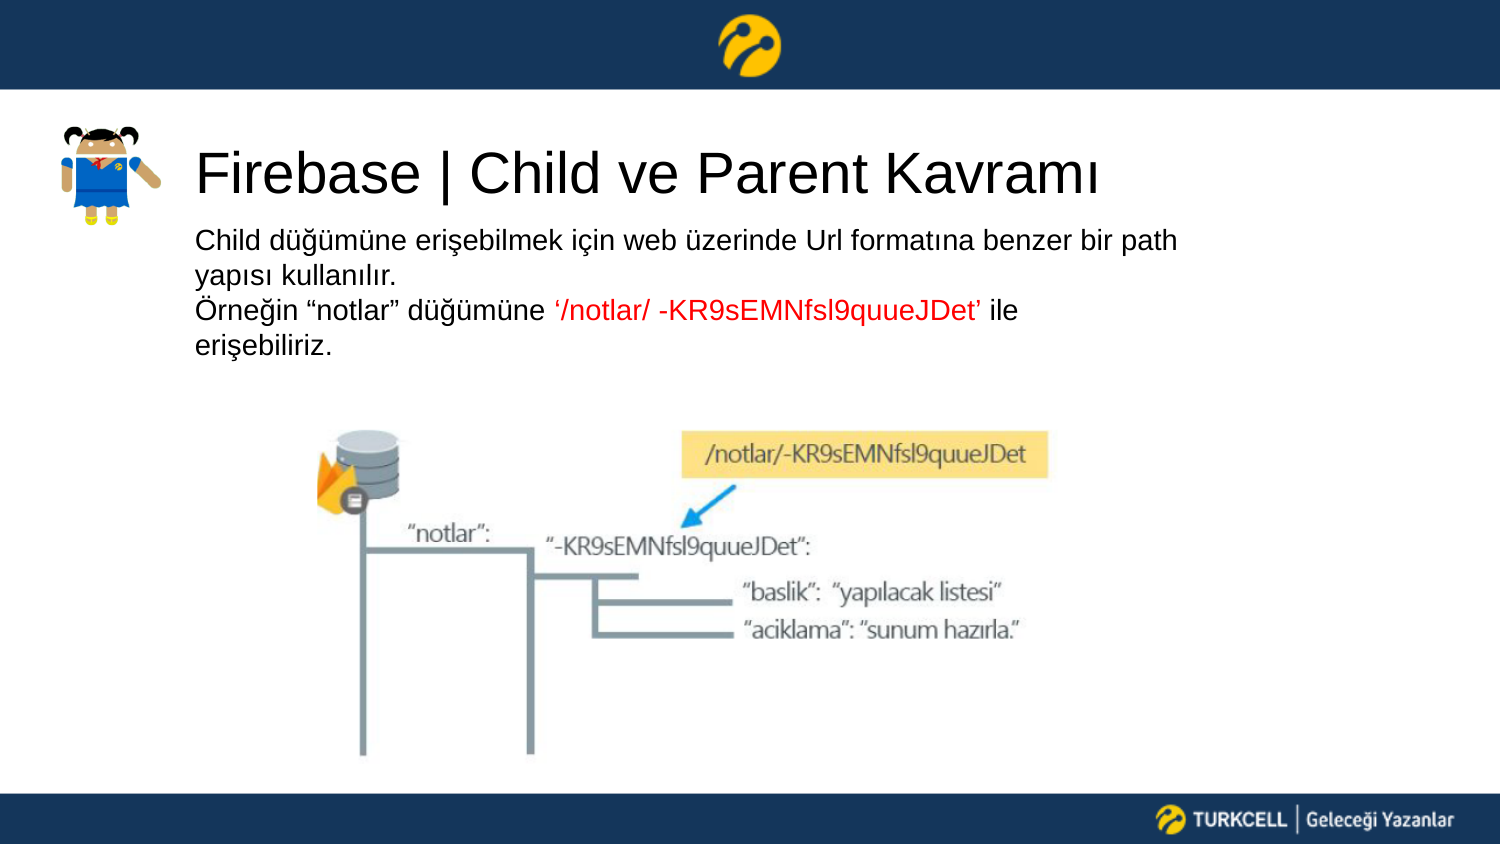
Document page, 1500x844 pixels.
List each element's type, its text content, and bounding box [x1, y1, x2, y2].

text_box Child düğümüne erişebilmek için web üzerinde Url formatına benzer bir path yapısı kullanılır. Örneğin “notlar” düğümüne ‘/notlar/ -KR9sEMNfsl9quueJDet’ ile erişebiliriz. [180, 213, 1433, 369]
picture [0, 0, 1500, 844]
title Firebase | Child ve Parent Kavramı [180, 119, 1472, 214]
